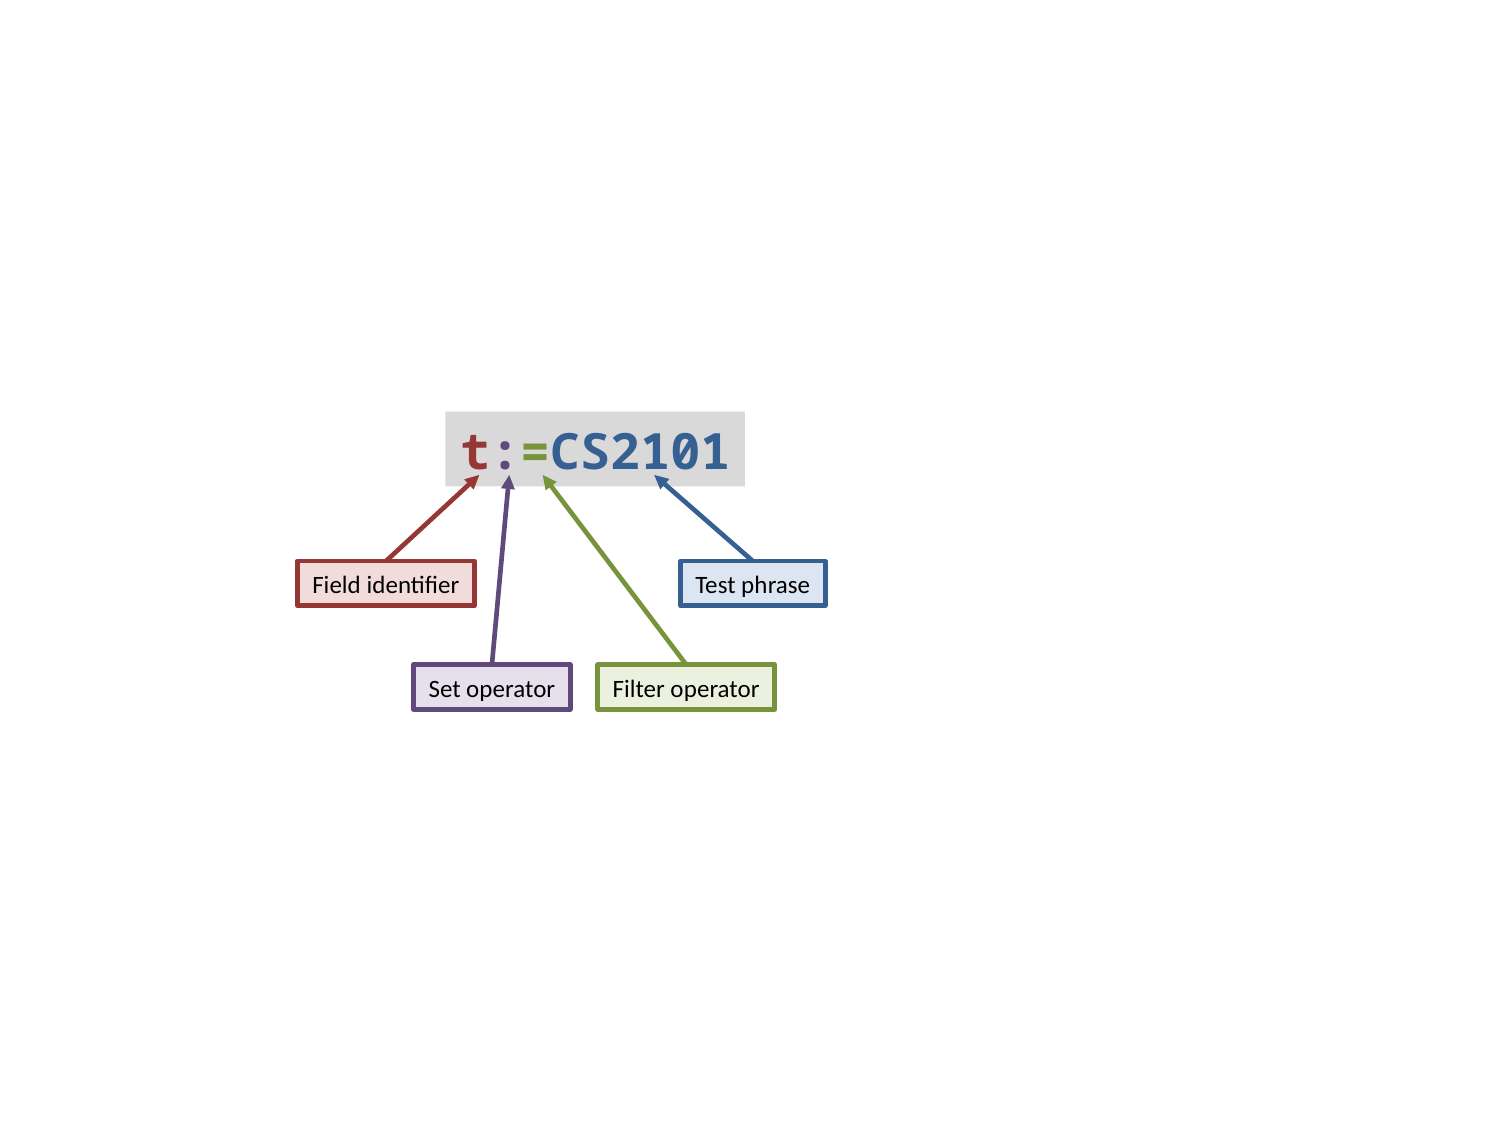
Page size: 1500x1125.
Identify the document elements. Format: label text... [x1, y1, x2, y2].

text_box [385, 474, 480, 562]
text_box Set operator [413, 664, 571, 710]
text_box Field identifier [297, 561, 475, 606]
text_box Filter operator [597, 664, 775, 710]
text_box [542, 474, 687, 665]
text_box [491, 474, 510, 665]
text_box t:=CS2101 [445, 411, 745, 487]
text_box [687, 474, 754, 562]
text_box Test phrase [691, 561, 826, 606]
